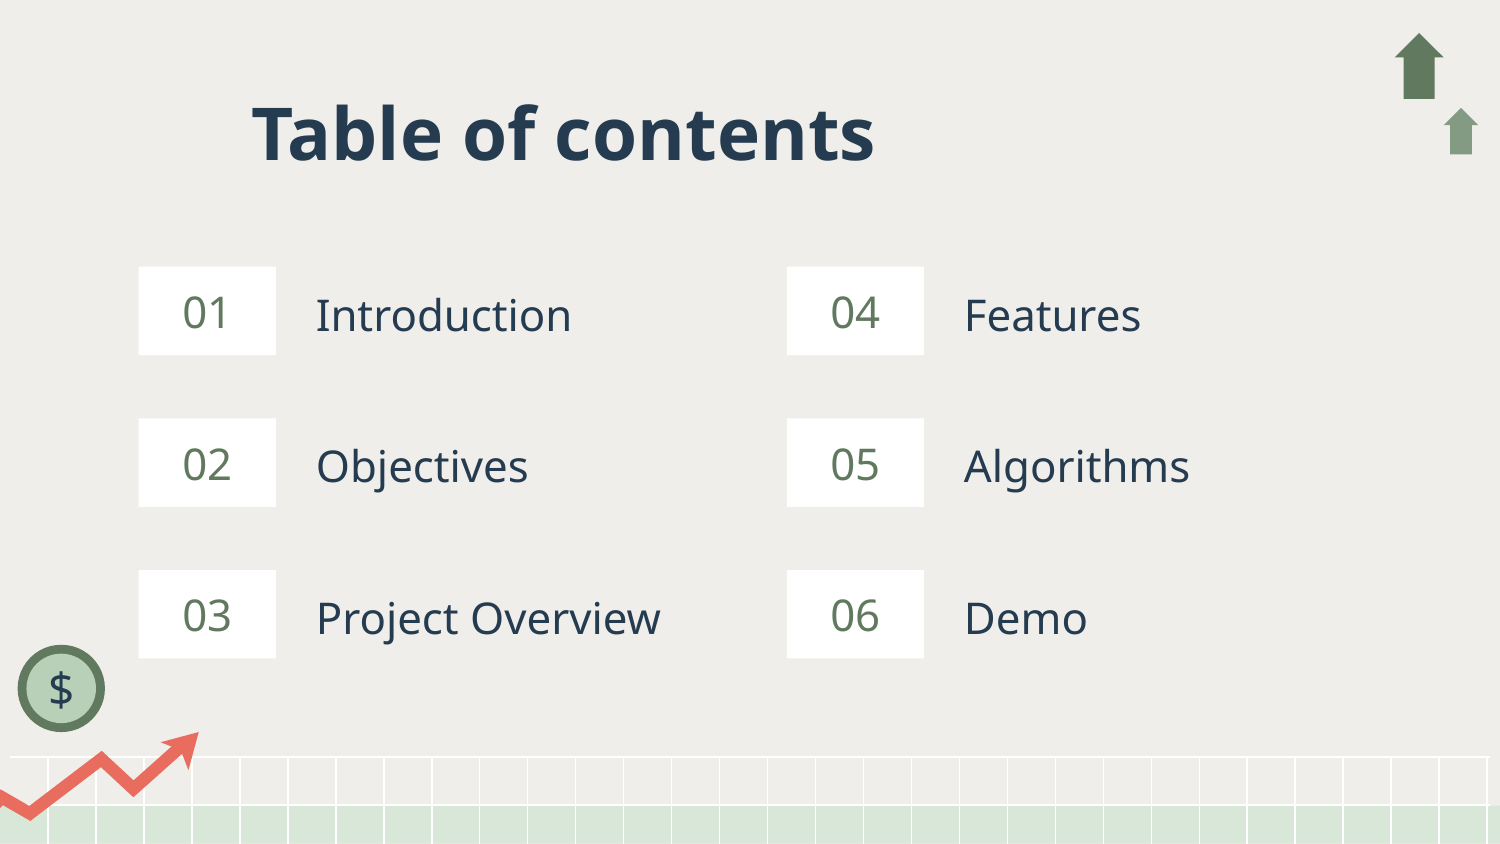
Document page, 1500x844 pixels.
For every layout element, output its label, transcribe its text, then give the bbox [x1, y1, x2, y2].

title 06 [786, 570, 924, 659]
title 02 [138, 418, 276, 507]
subtitle Features [949, 266, 1264, 356]
subtitle Objectives [300, 418, 741, 507]
subtitle Algorithms [949, 418, 1492, 507]
subtitle Introduction [300, 266, 616, 356]
subtitle Project Overview [300, 570, 769, 659]
title 03 [138, 570, 276, 659]
title 01 [138, 266, 276, 356]
title 05 [786, 418, 924, 507]
title Table of contents [236, 72, 1383, 167]
title 04 [786, 266, 924, 356]
subtitle Demo [949, 570, 1264, 659]
